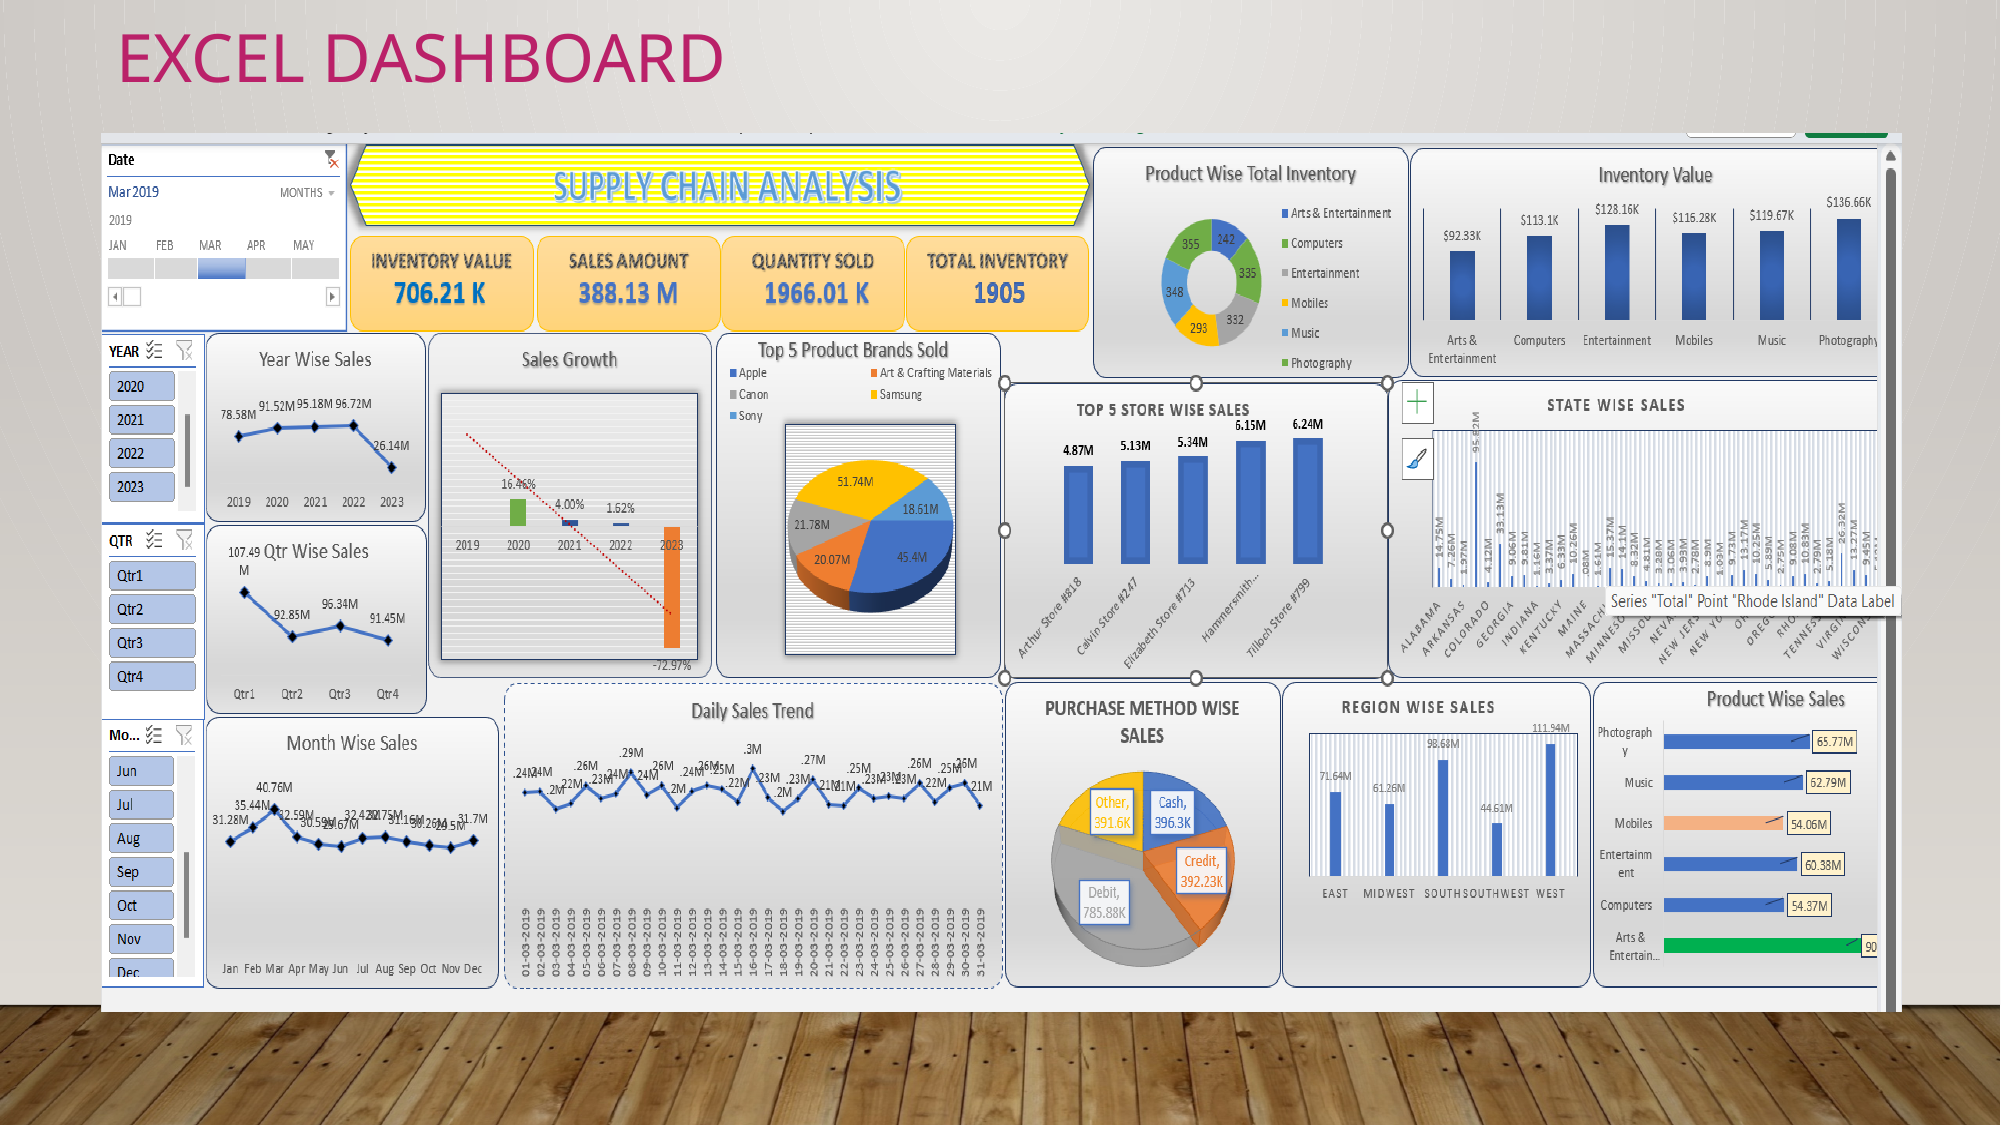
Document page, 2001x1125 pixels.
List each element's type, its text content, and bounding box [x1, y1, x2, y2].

picture [0, 133, 2000, 1125]
title EXCEL DASHBOARD [101, 16, 1677, 133]
